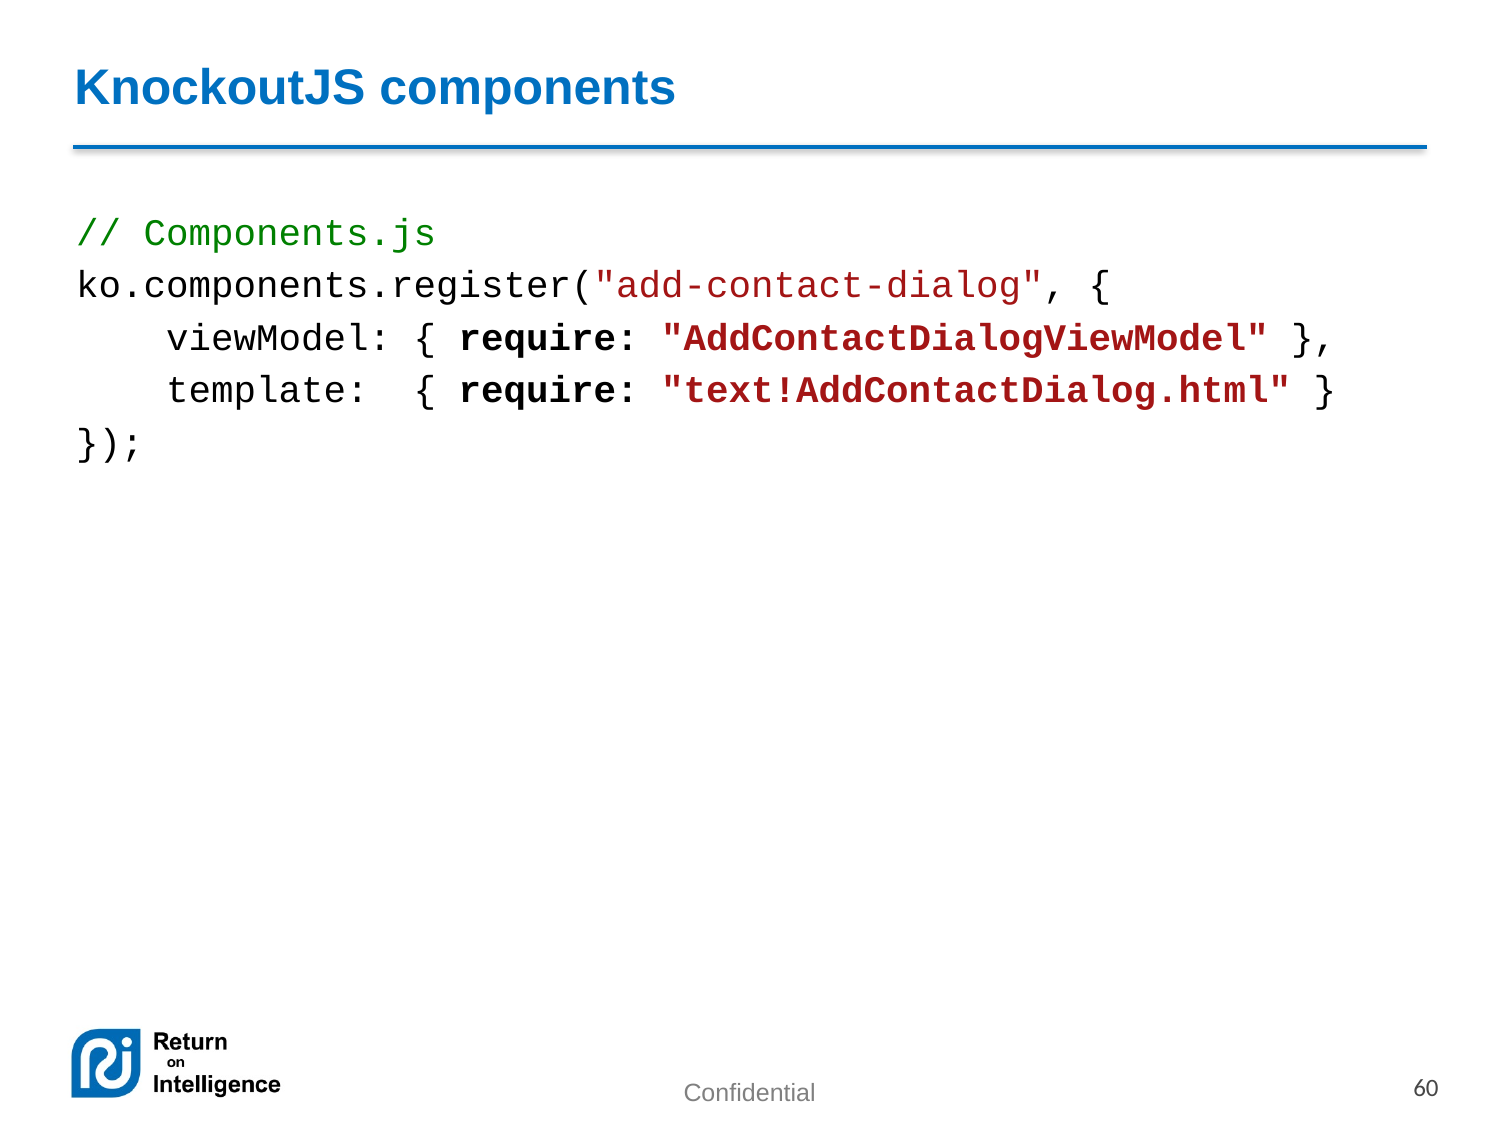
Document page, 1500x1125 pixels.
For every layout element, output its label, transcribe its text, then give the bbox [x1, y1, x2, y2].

title KnockoutJS components [59, 2, 1454, 166]
picture [67, 1022, 289, 1098]
list // Components.js ko.components.register("add-contact-dialog", { viewModel: { require: "AddContactDialogViewModel" }, template: { require: "text!AddContactDialog.html" } }); [61, 199, 1454, 988]
